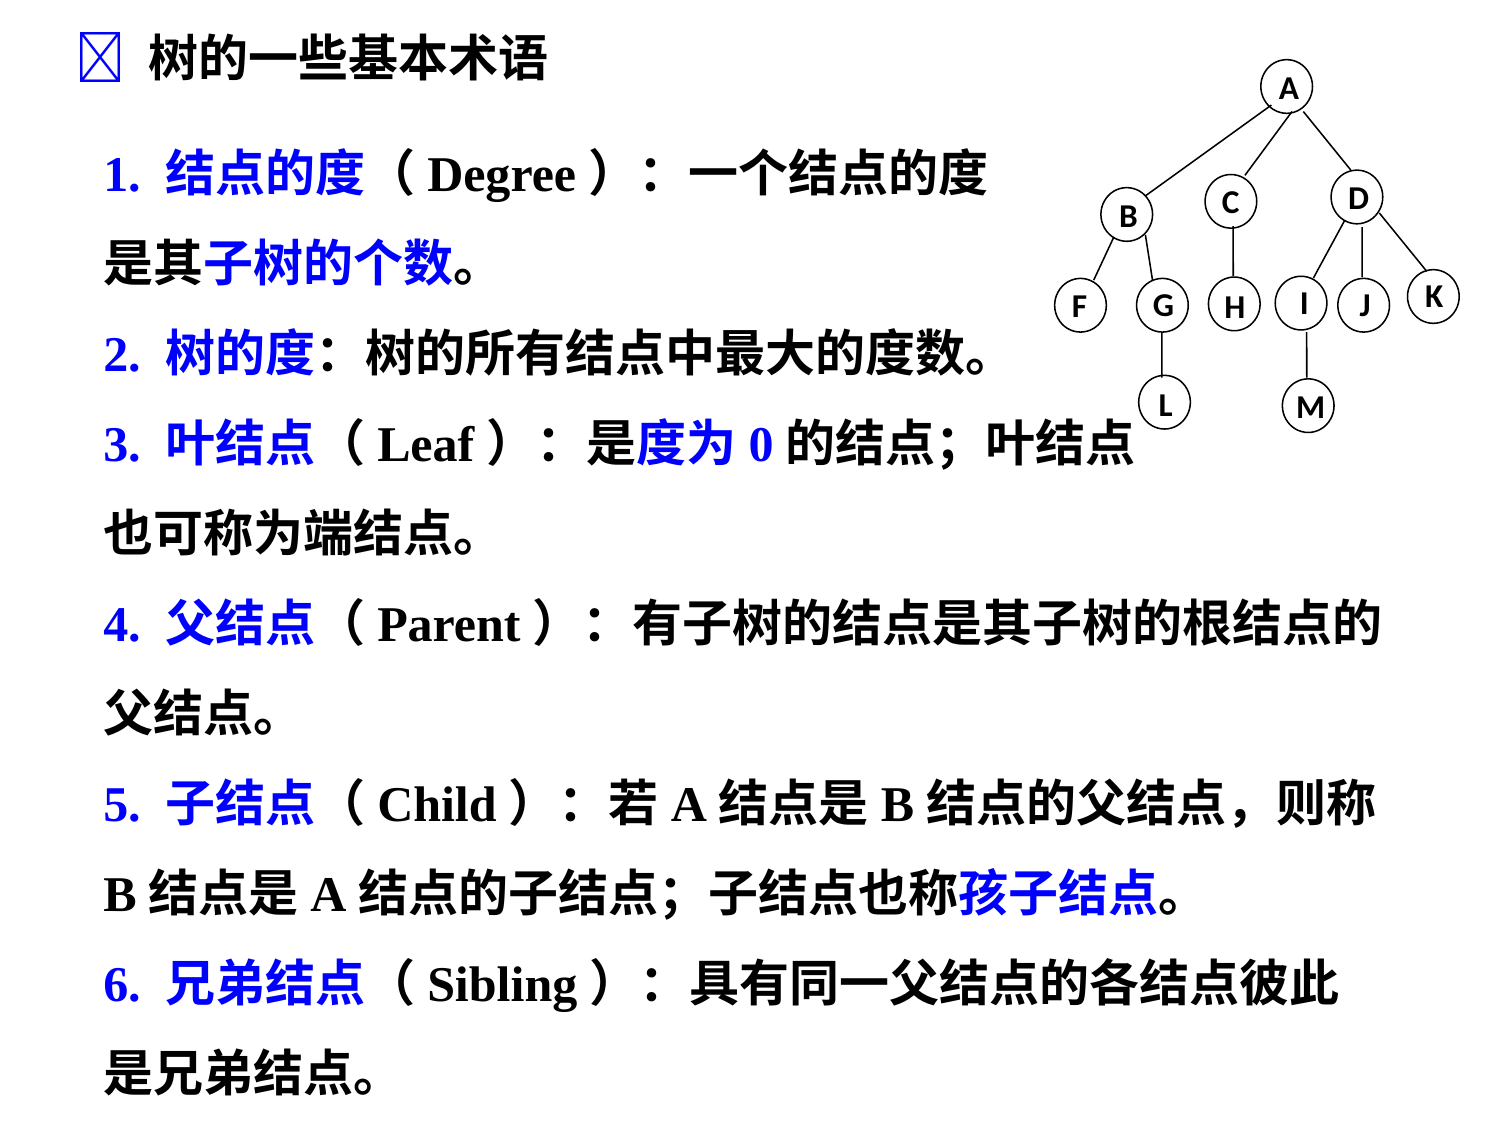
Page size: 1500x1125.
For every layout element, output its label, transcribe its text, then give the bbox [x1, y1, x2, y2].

text_box  树的一些基本术语 [60, 19, 564, 94]
text_box 1. 结点的度（Degree）：一个结点的度 是其子树的个数。 2. 树的度：树的所有结点中最大的度数。 3. 叶结点（Leaf）：是度为0的结点；叶结点 也可称为端结点。 4. 父结点（Parent）：有子树的结点是其子树的根结点的父结点。 5. 子结点（Child）：若A结点是B结点的父结点，则称B结点是A结点的子结点；子结点也称孩子结点。 6. 兄弟结点（Sibling）：具有同一父结点的各结点彼此是兄弟结点。 [88, 103, 1403, 1109]
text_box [1054, 59, 1460, 433]
